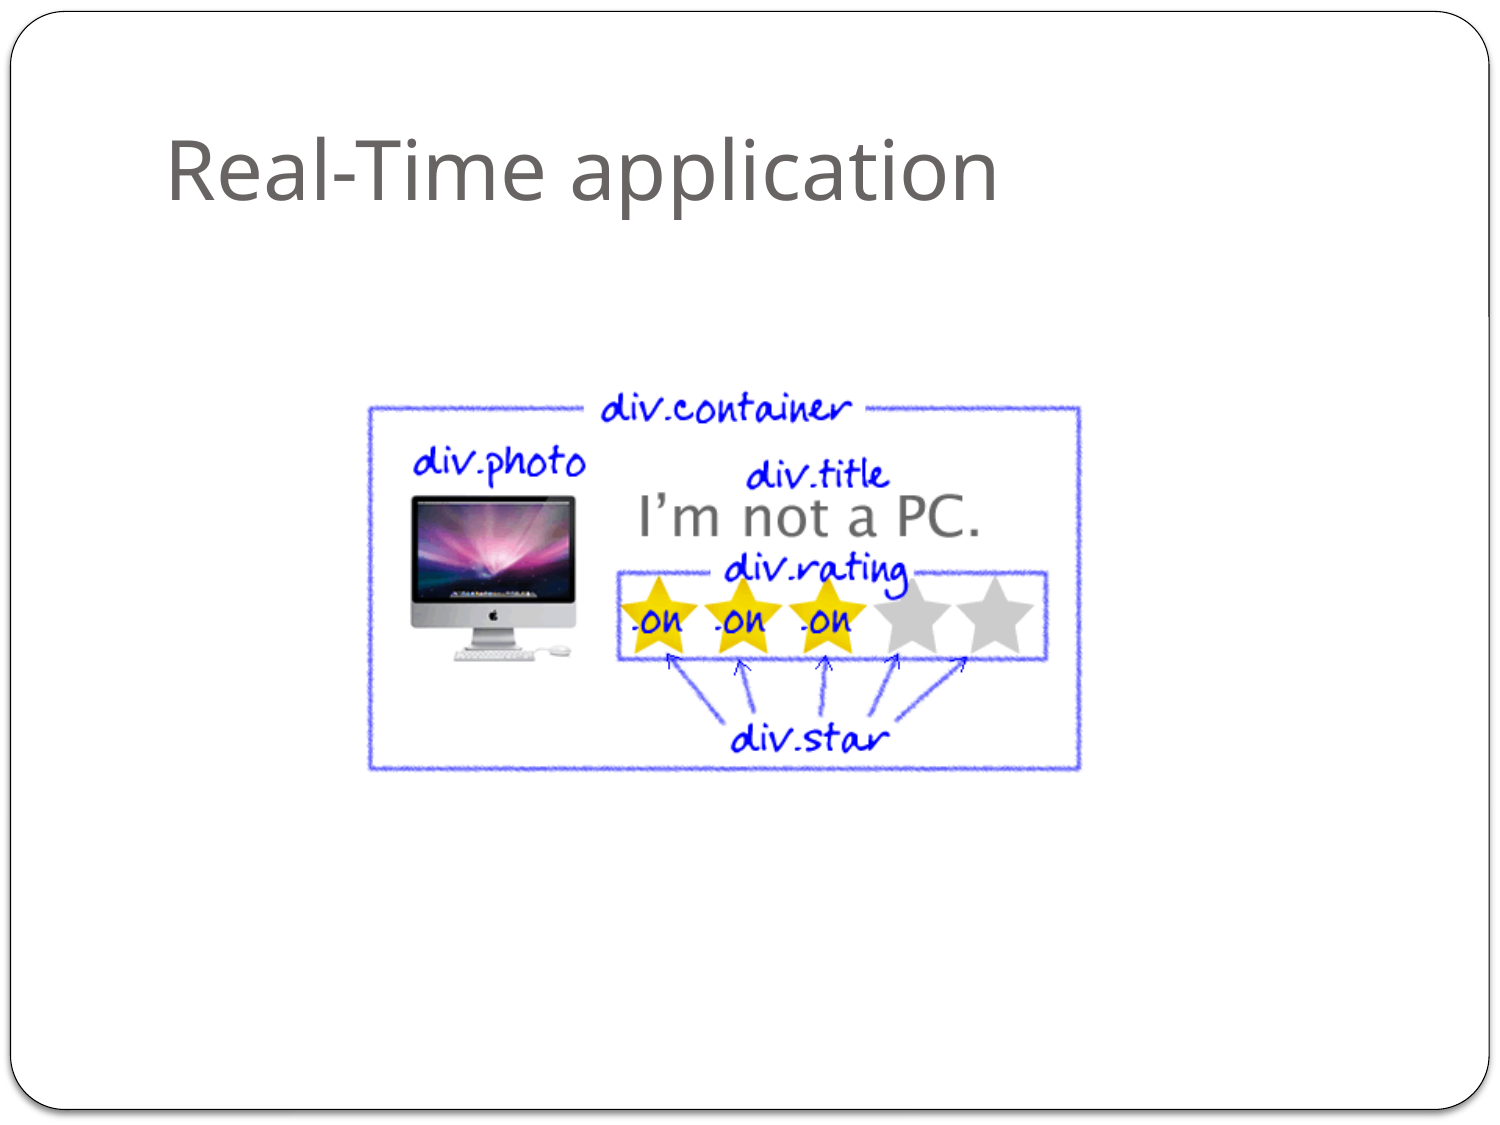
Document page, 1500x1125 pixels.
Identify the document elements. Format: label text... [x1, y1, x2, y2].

picture [337, 339, 1119, 809]
title Real-Time application [150, 45, 1425, 233]
